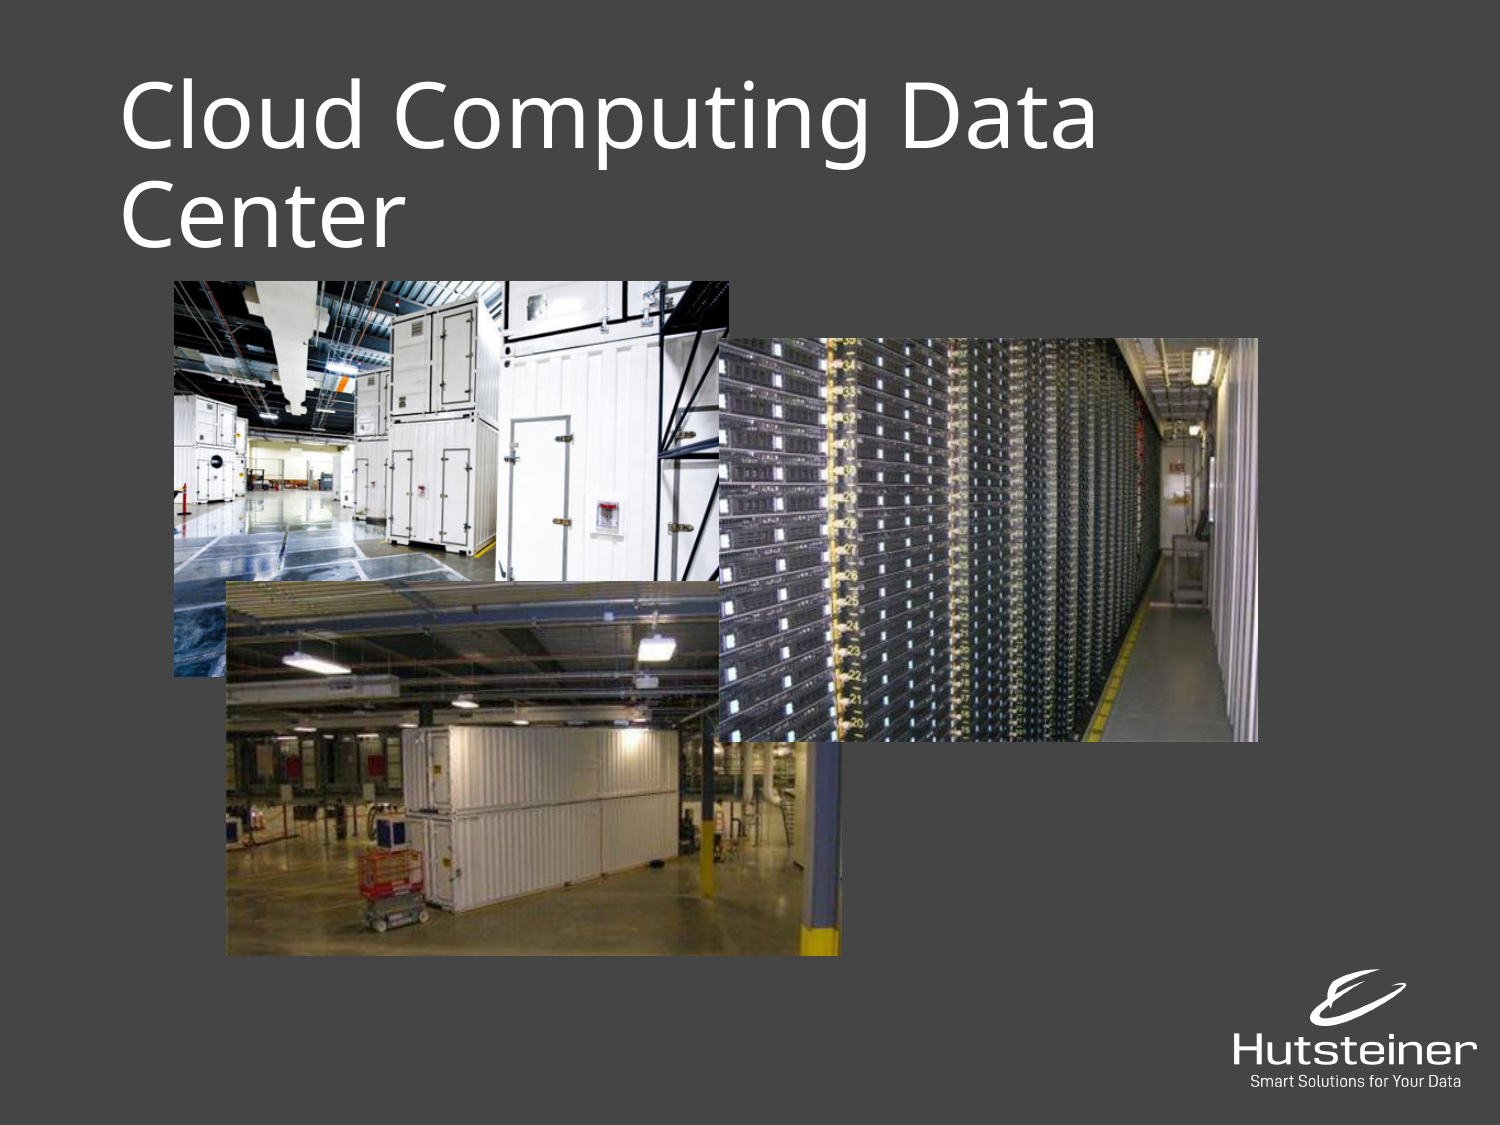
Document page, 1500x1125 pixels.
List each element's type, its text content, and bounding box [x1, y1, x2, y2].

picture [174, 281, 1258, 956]
title Cloud Computing Data Center [103, 59, 1397, 278]
picture [1234, 969, 1477, 1087]
